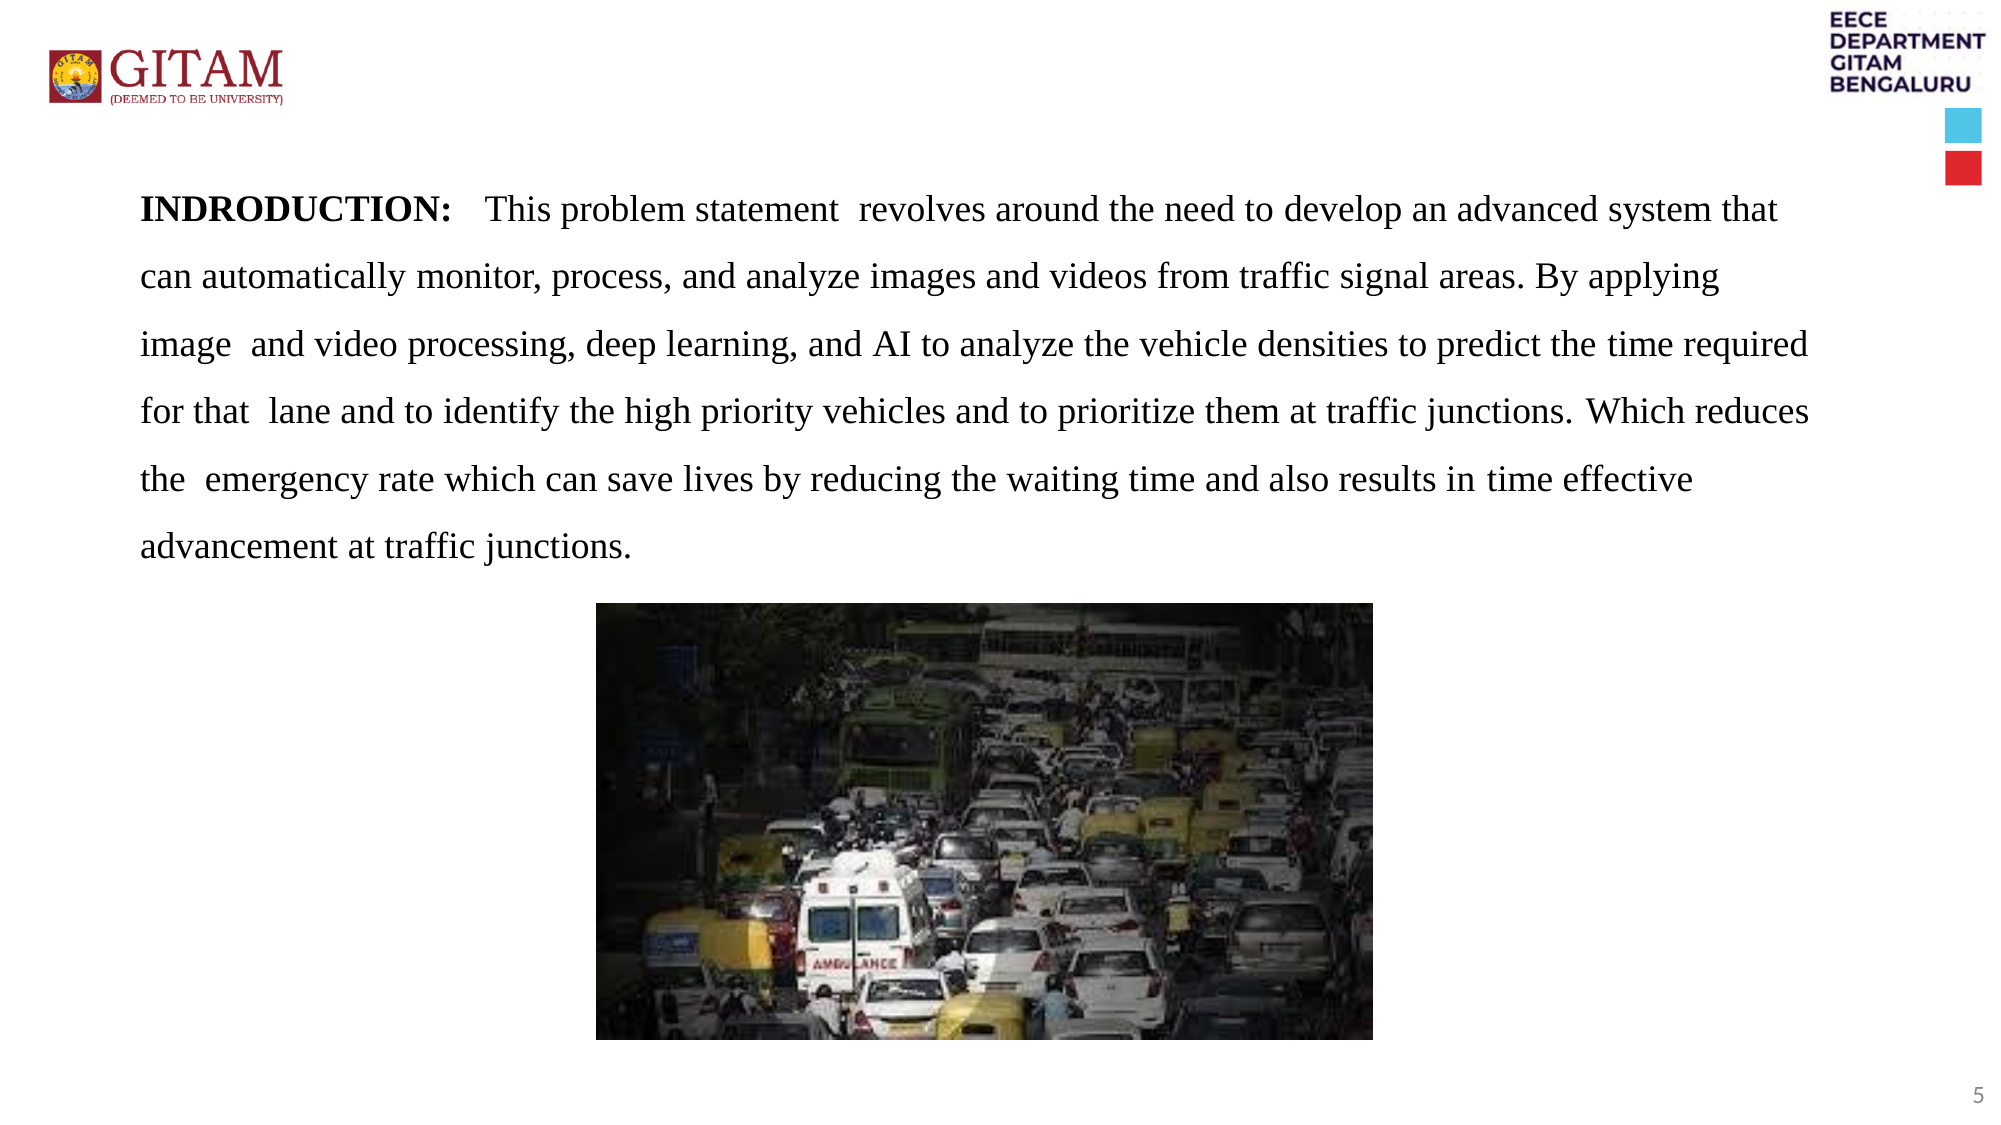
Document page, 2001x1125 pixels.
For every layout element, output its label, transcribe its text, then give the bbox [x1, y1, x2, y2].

picture [46, 47, 283, 106]
text_box 5 [1947, 1081, 1994, 1109]
picture [596, 603, 1373, 1041]
text_box INDRODUCTION: This problem statement revolves around the need to develop an advanced system that can automatically monitor, process, and analyze images and videos from traffic signal areas. By applying image and video processing, deep learning, and AI to analyze the vehicle densities to predict the time required for that lane and to identify the high priority vehicles and to prioritize them at traffic junctions. Which reduces the emergency rate which can save lives by reducing the waiting time and also results in time effective advancement at traffic junctions. [137, 159, 1823, 567]
picture [1824, 1, 2000, 101]
